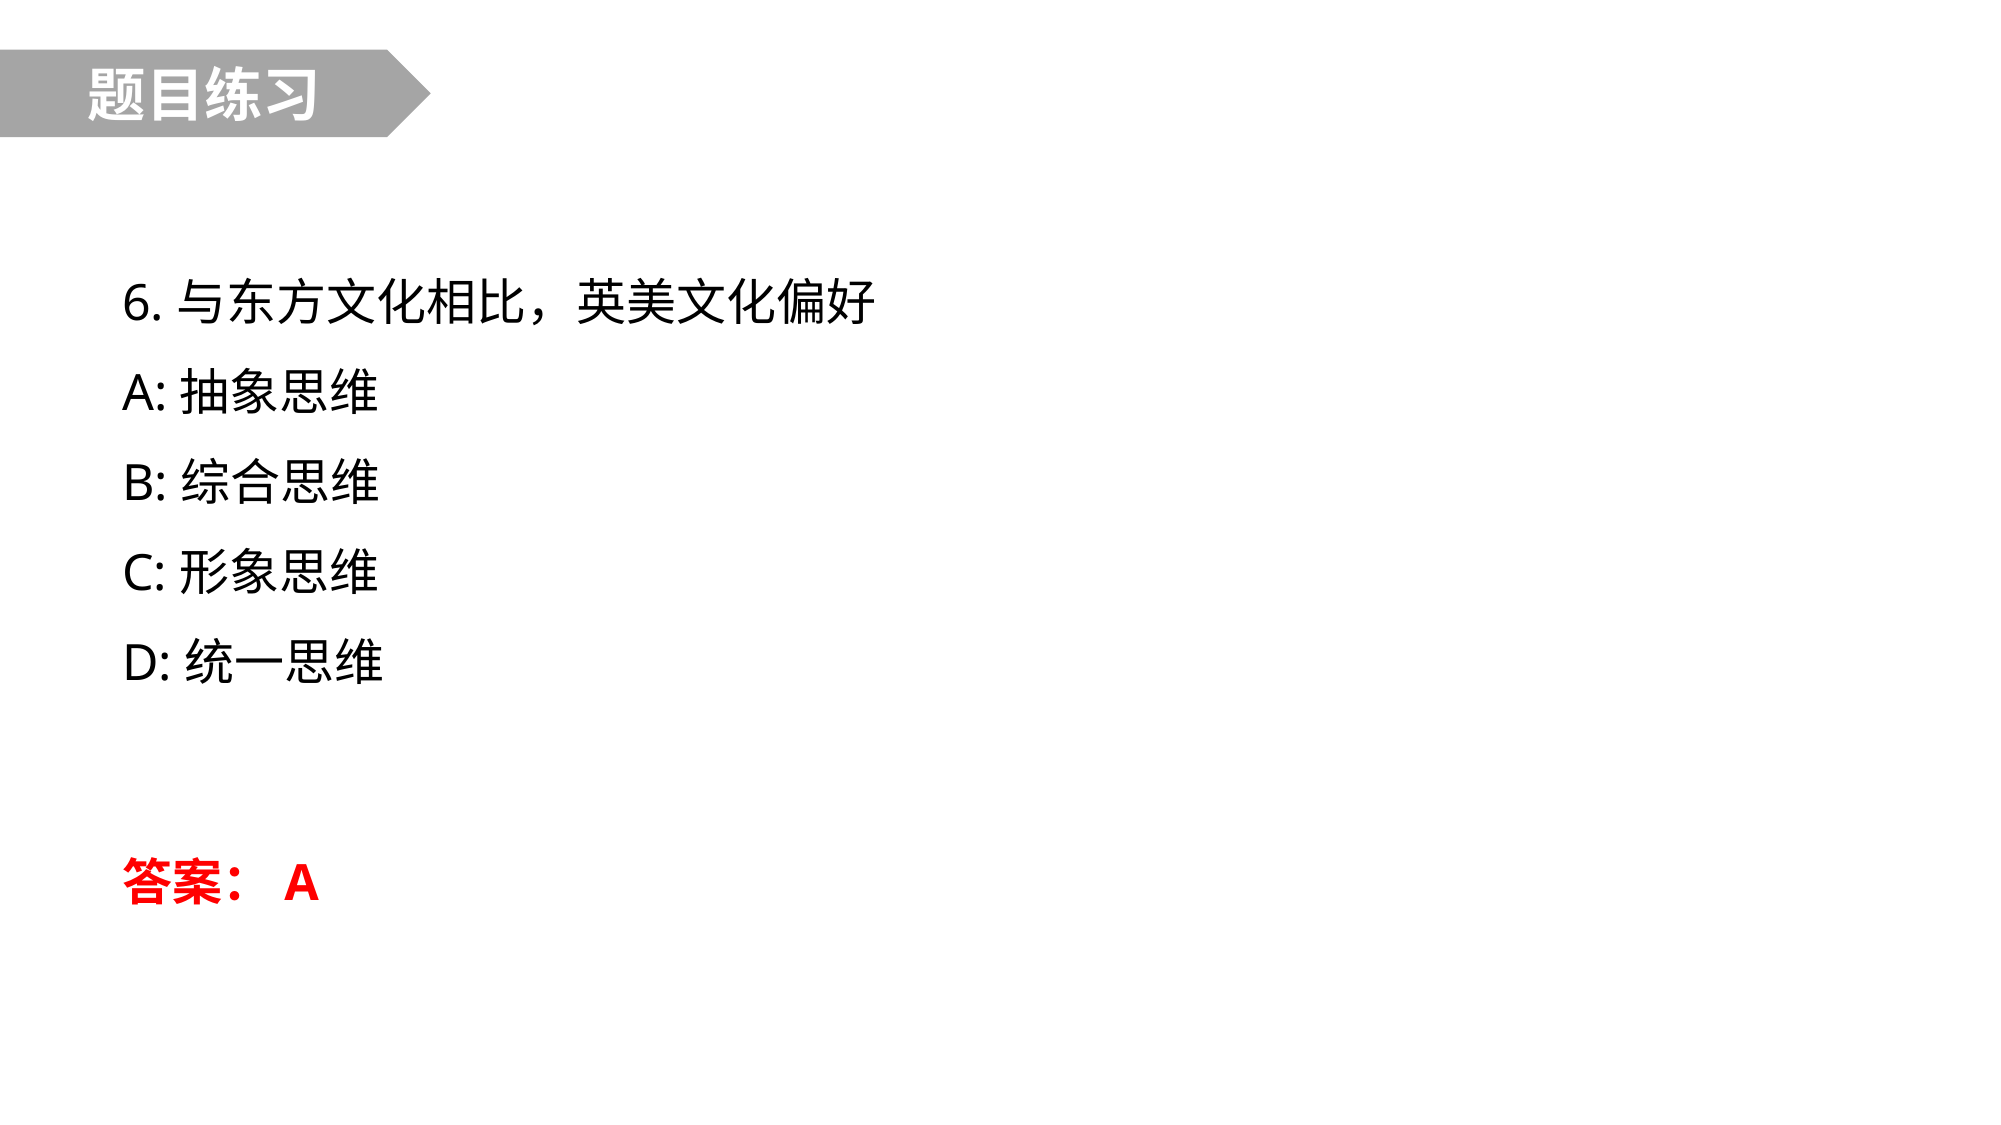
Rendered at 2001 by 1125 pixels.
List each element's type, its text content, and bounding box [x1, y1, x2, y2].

text_box 6.与东方文化相比，英美文化偏好 A:抽象思维 B:综合思维 C:形象思维 D:统一思维 [107, 232, 1908, 698]
text_box 答案：A [107, 813, 1836, 919]
text_box 题目练习 [0, 48, 433, 139]
